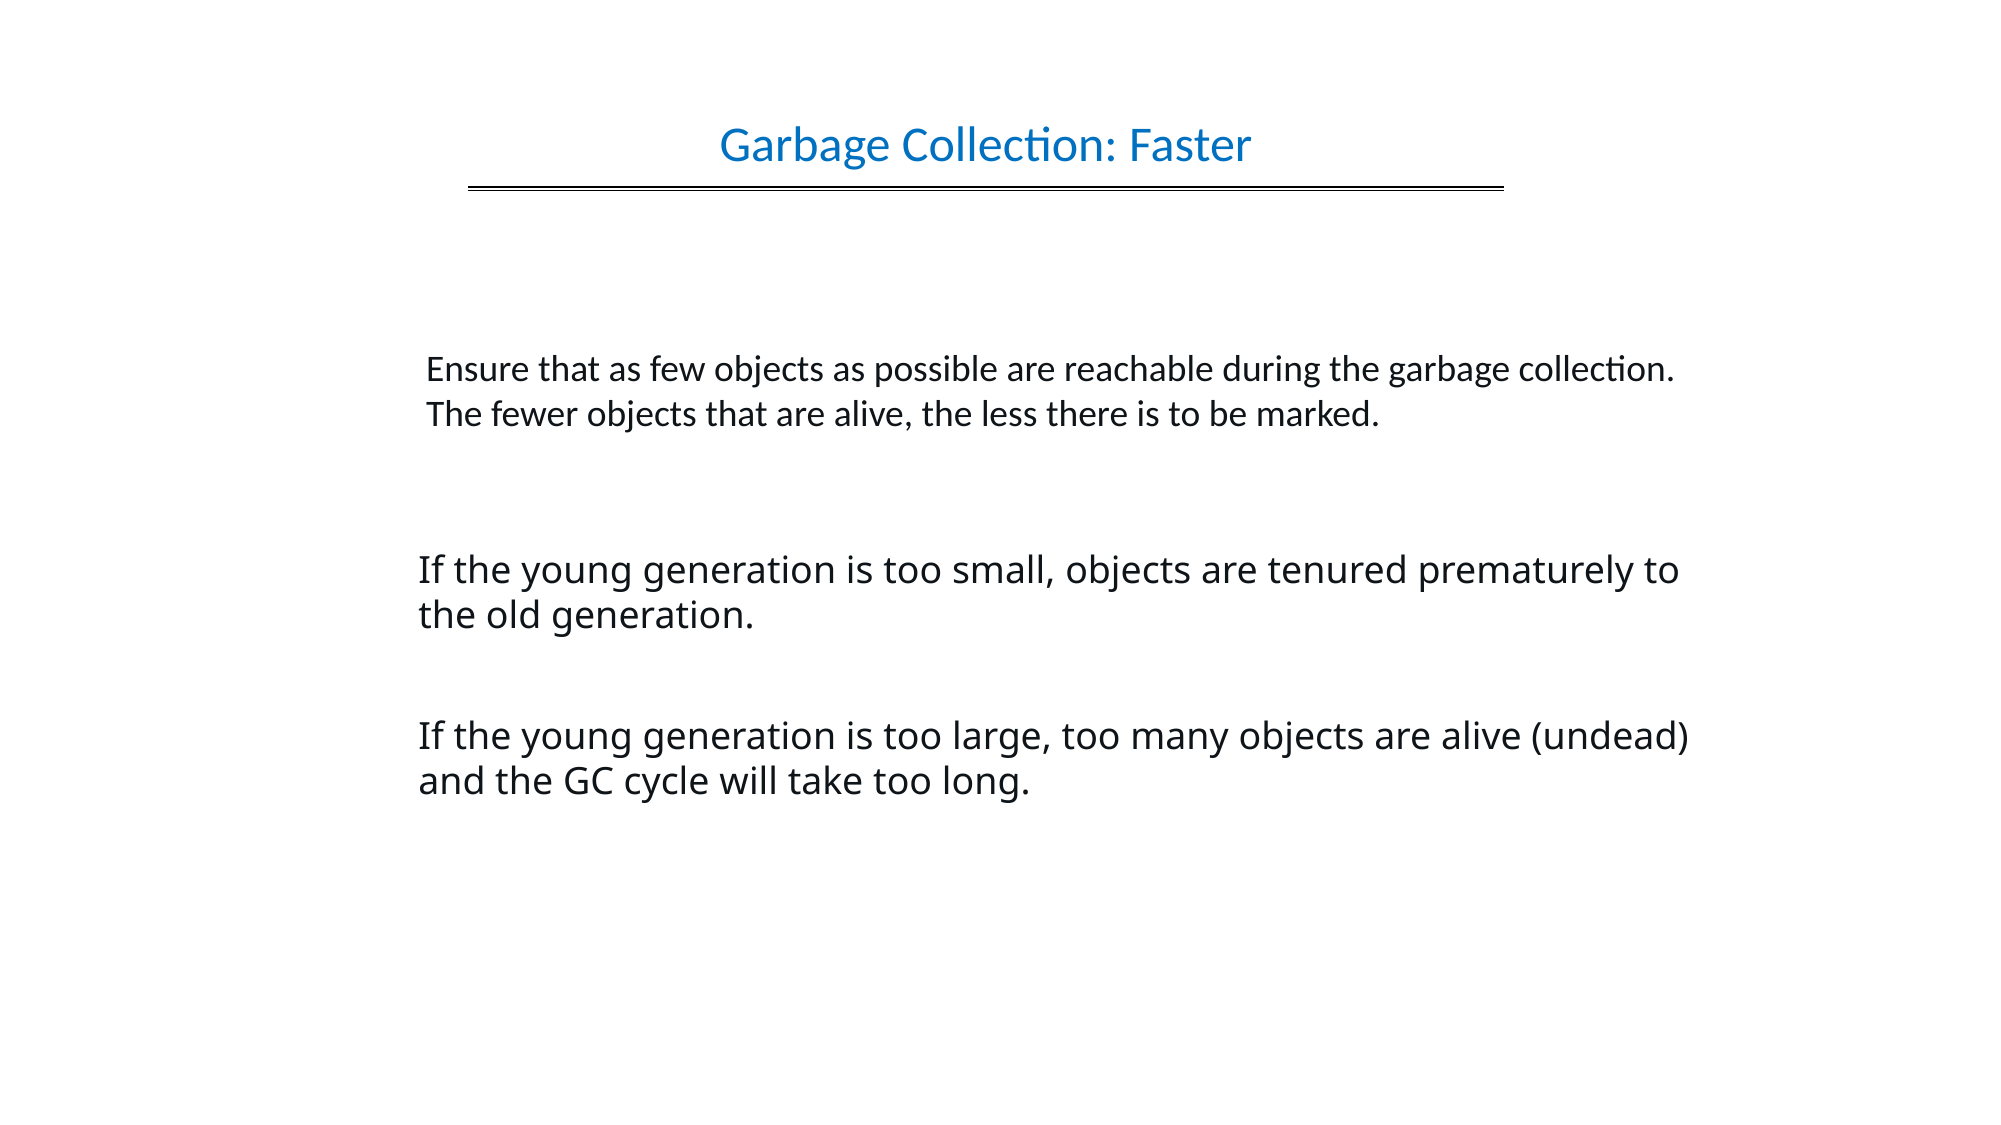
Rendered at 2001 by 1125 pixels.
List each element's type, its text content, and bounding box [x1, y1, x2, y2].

text_box If the young generation is too small, objects are tenured prematurely to the old generation. [403, 539, 1709, 644]
text_box Ensure that as few objects as possible are reachable during the garbage collection. The fewer objects that are alive, the less there is to be marked. [411, 336, 1701, 442]
text_box If the young generation is too large, too many objects are alive (undead) and the GC cycle will take too long. [403, 704, 1709, 810]
text_box Garbage Collection: Faster [477, 103, 1496, 179]
